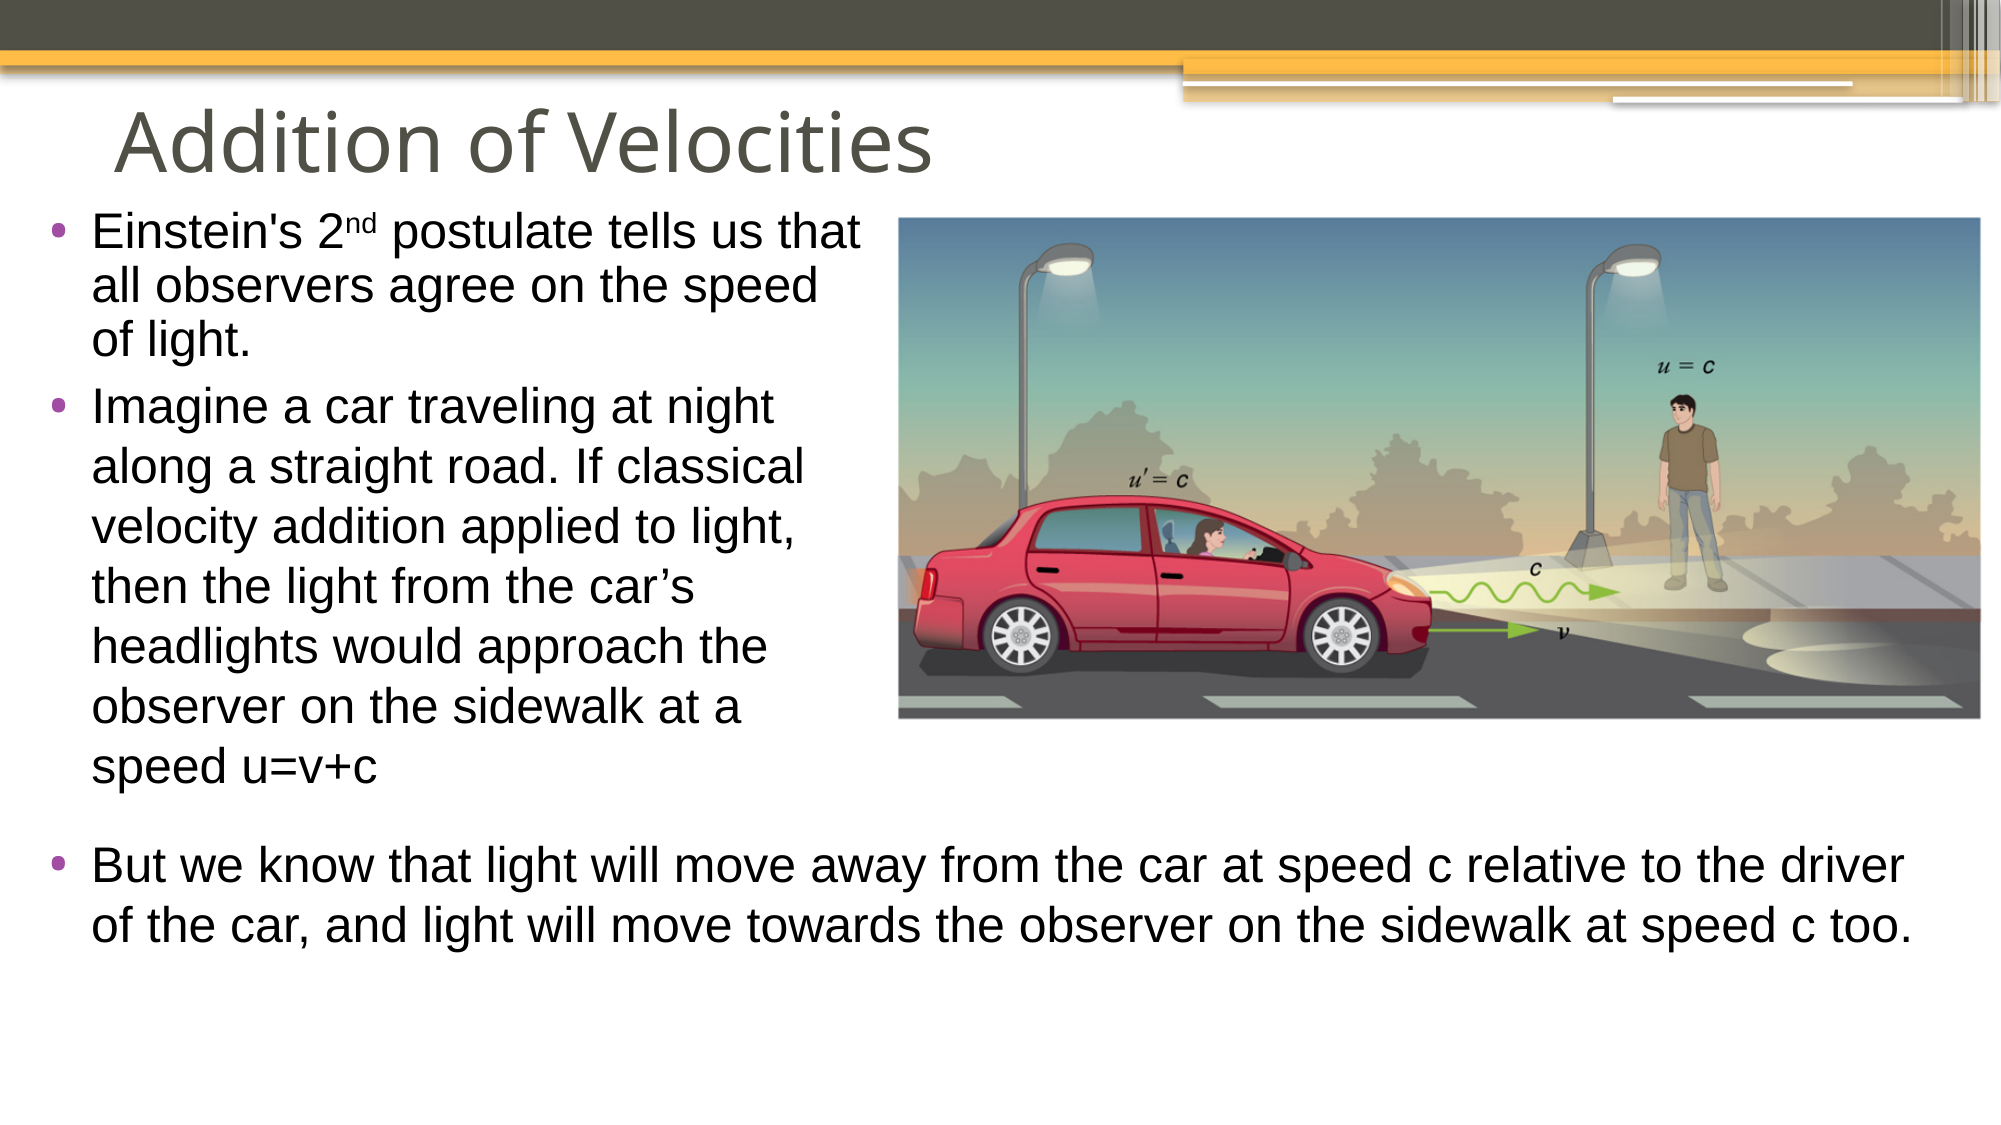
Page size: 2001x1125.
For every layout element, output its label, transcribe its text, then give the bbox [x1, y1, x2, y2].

picture [895, 214, 1984, 723]
title Addition of Velocities [99, 45, 1900, 224]
text_box But we know that light will move away from the car at speed c relative to the driver of the car, and light will move towards the observer on the sidewalk at speed c too. [16, 824, 1954, 996]
list Einstein's 2nd postulate tells us that all observers agree on the speed of light. Imagine a car traveling at night along a straight road. If classical velocity addition applied to light, then the light from the car’s headlights would approach the observer on the sidewalk at a speed u=v+c [16, 198, 888, 824]
